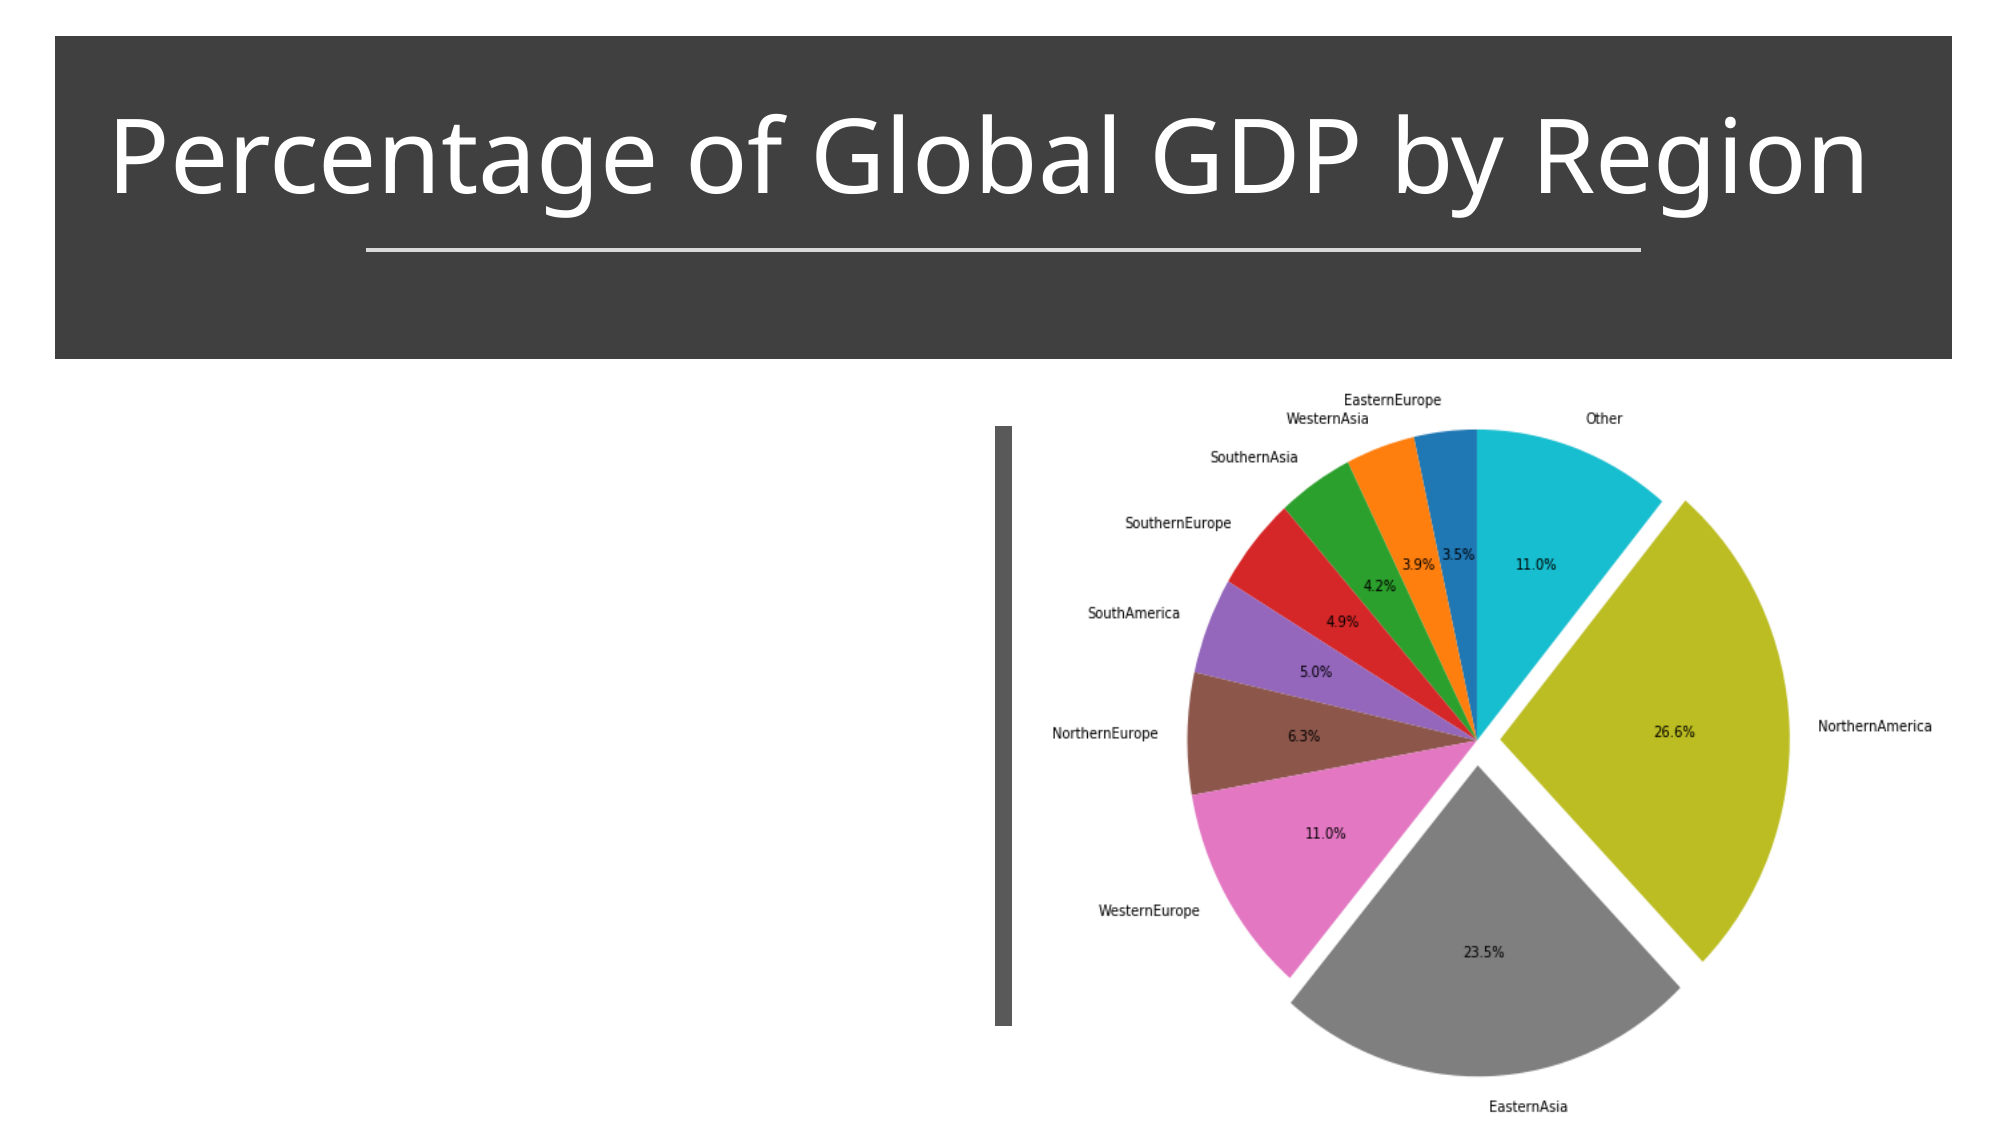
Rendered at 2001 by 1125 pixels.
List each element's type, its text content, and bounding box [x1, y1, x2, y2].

text_box [64, 45, 1942, 350]
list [1043, 384, 1942, 1125]
title Percentage of Global GDP by Region [89, 71, 1917, 224]
